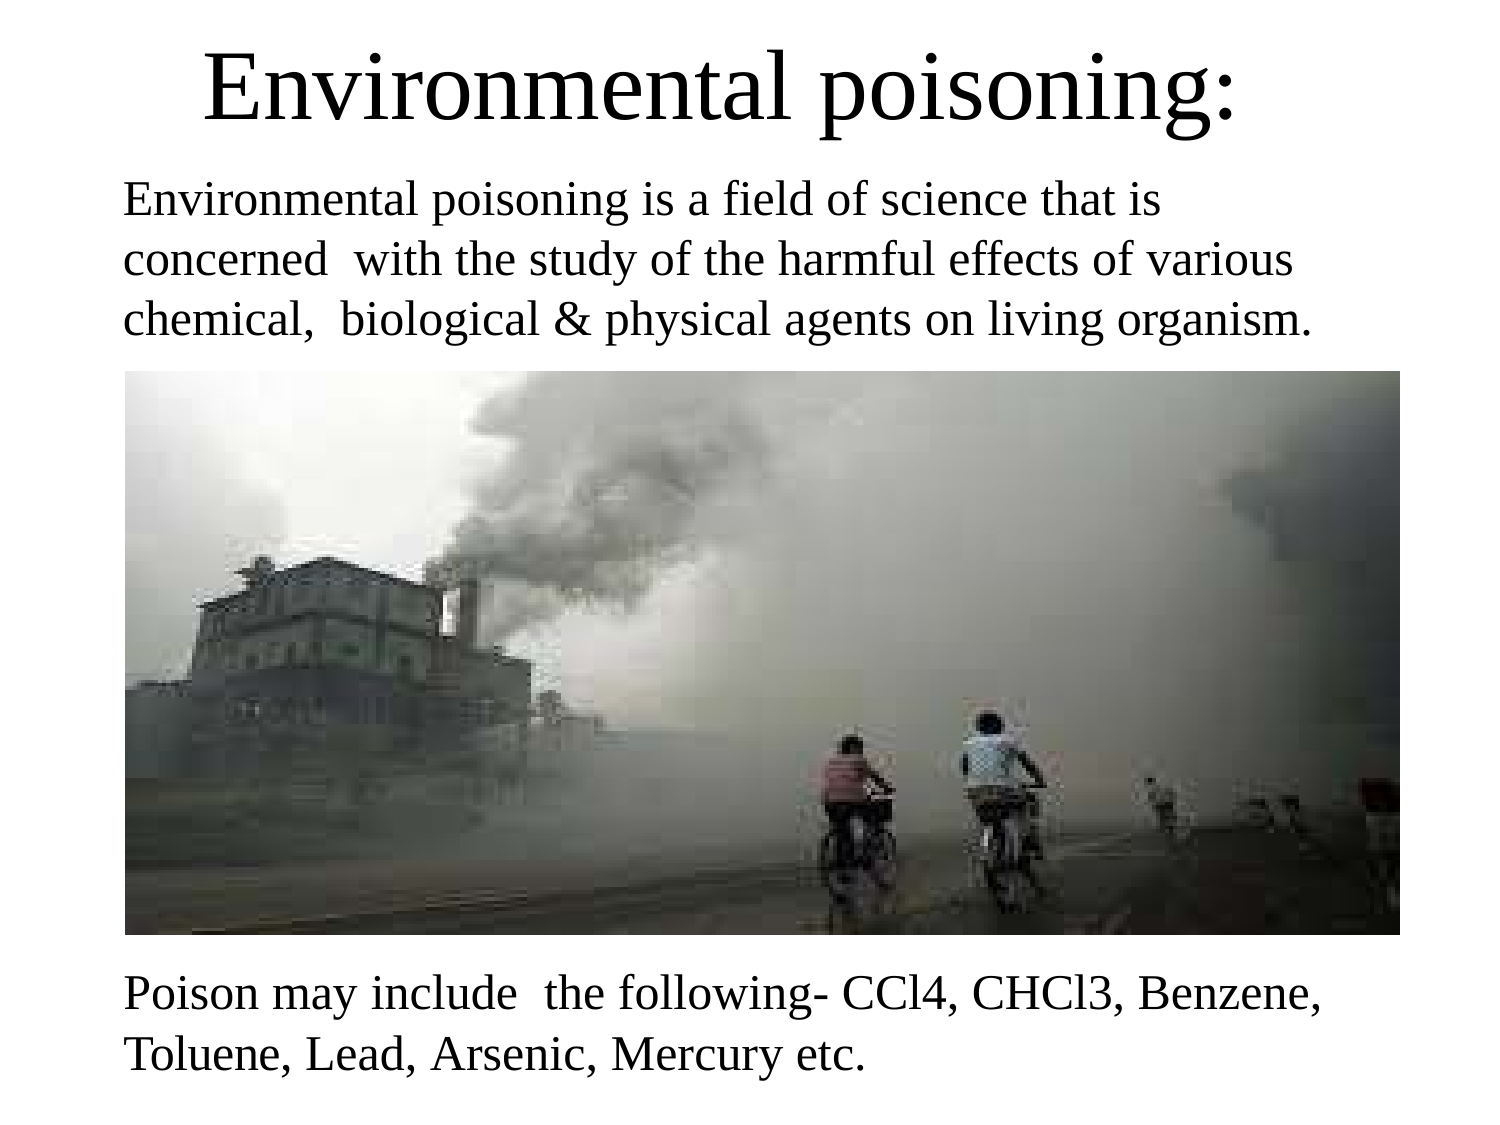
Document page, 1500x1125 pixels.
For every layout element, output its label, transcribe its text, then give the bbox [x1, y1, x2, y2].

title Environmental poisoning: [200, 17, 1312, 208]
text_box Poison may include the following- CCl4, CHCl3, Benzene, Toluene, Lead, Arsenic, Mercury etc. [121, 957, 1324, 1080]
picture [124, 371, 1401, 935]
text_box Environmental poisoning is a field of science that is concerned with the study of the harmful effects of various chemical, biological & physical agents on living organism. [120, 163, 1381, 346]
